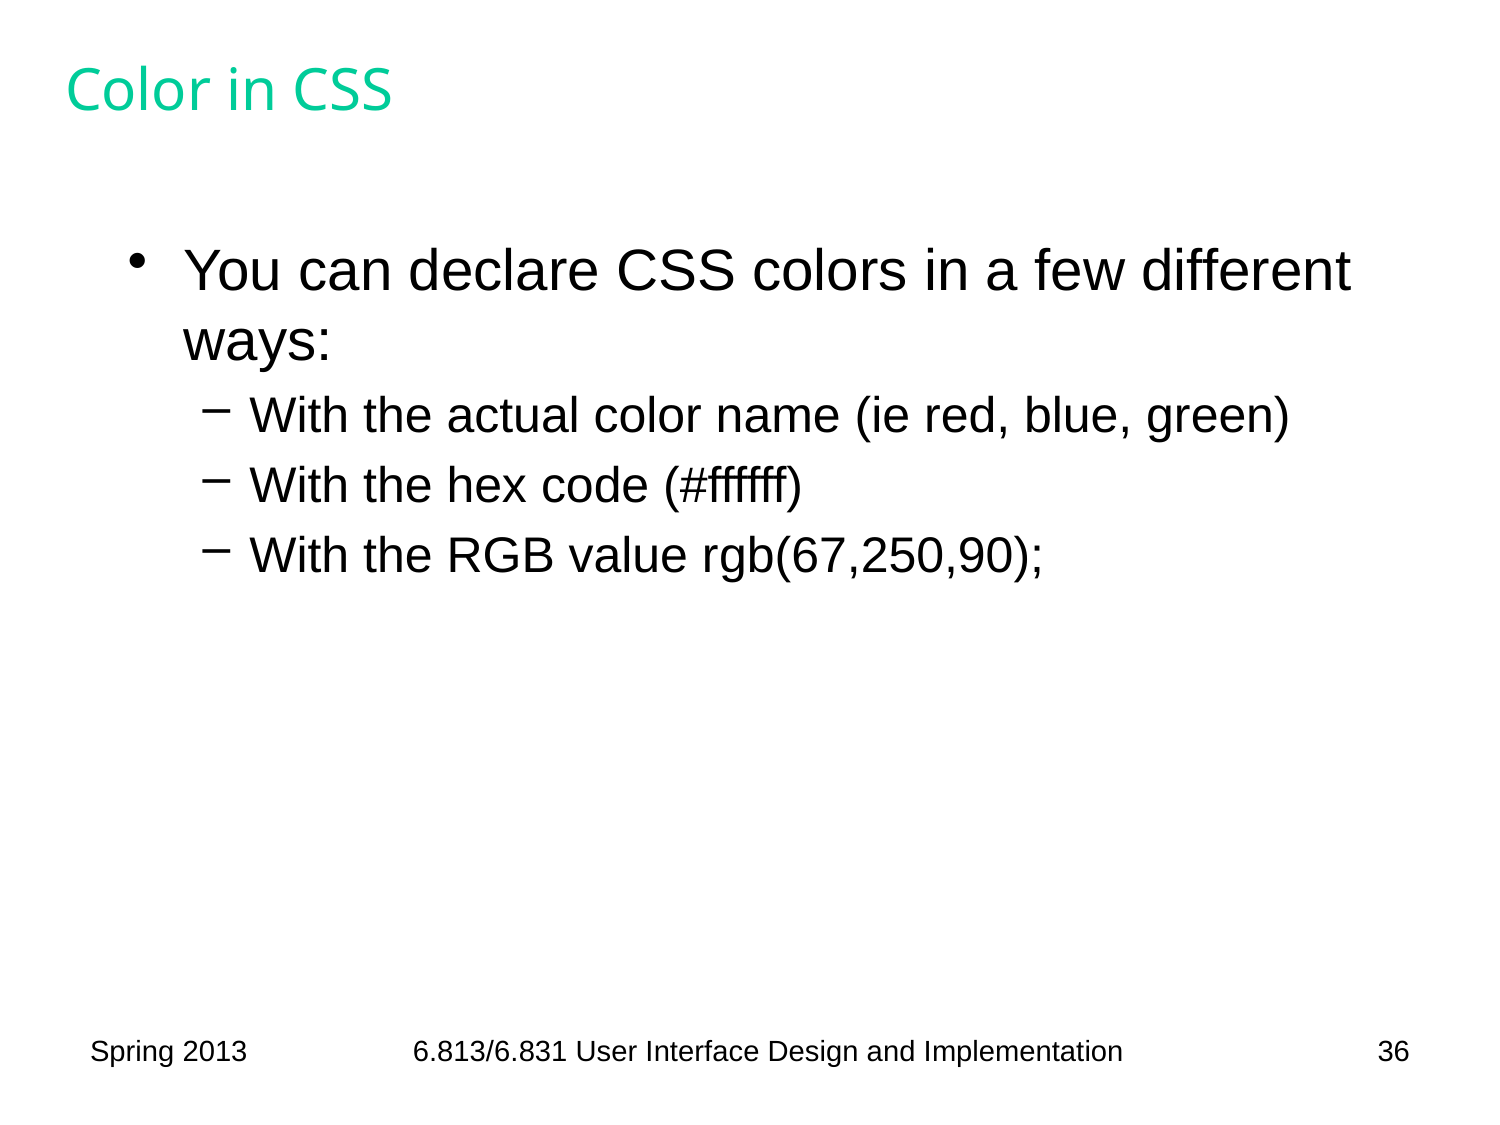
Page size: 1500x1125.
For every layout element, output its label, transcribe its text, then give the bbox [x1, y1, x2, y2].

list You can declare CSS colors in a few different ways: With the actual color name (ie red, blue, green) With the hex code (#ffffff) With the RGB value rgb(67,250,90); [112, 224, 1388, 1001]
slide_number 36 [1237, 1024, 1426, 1103]
footer 6.813/6.831 User Interface Design and Implementation [312, 1024, 1226, 1103]
slide_number Spring 2013 [74, 1024, 301, 1103]
title Color in CSS [49, 24, 1438, 151]
